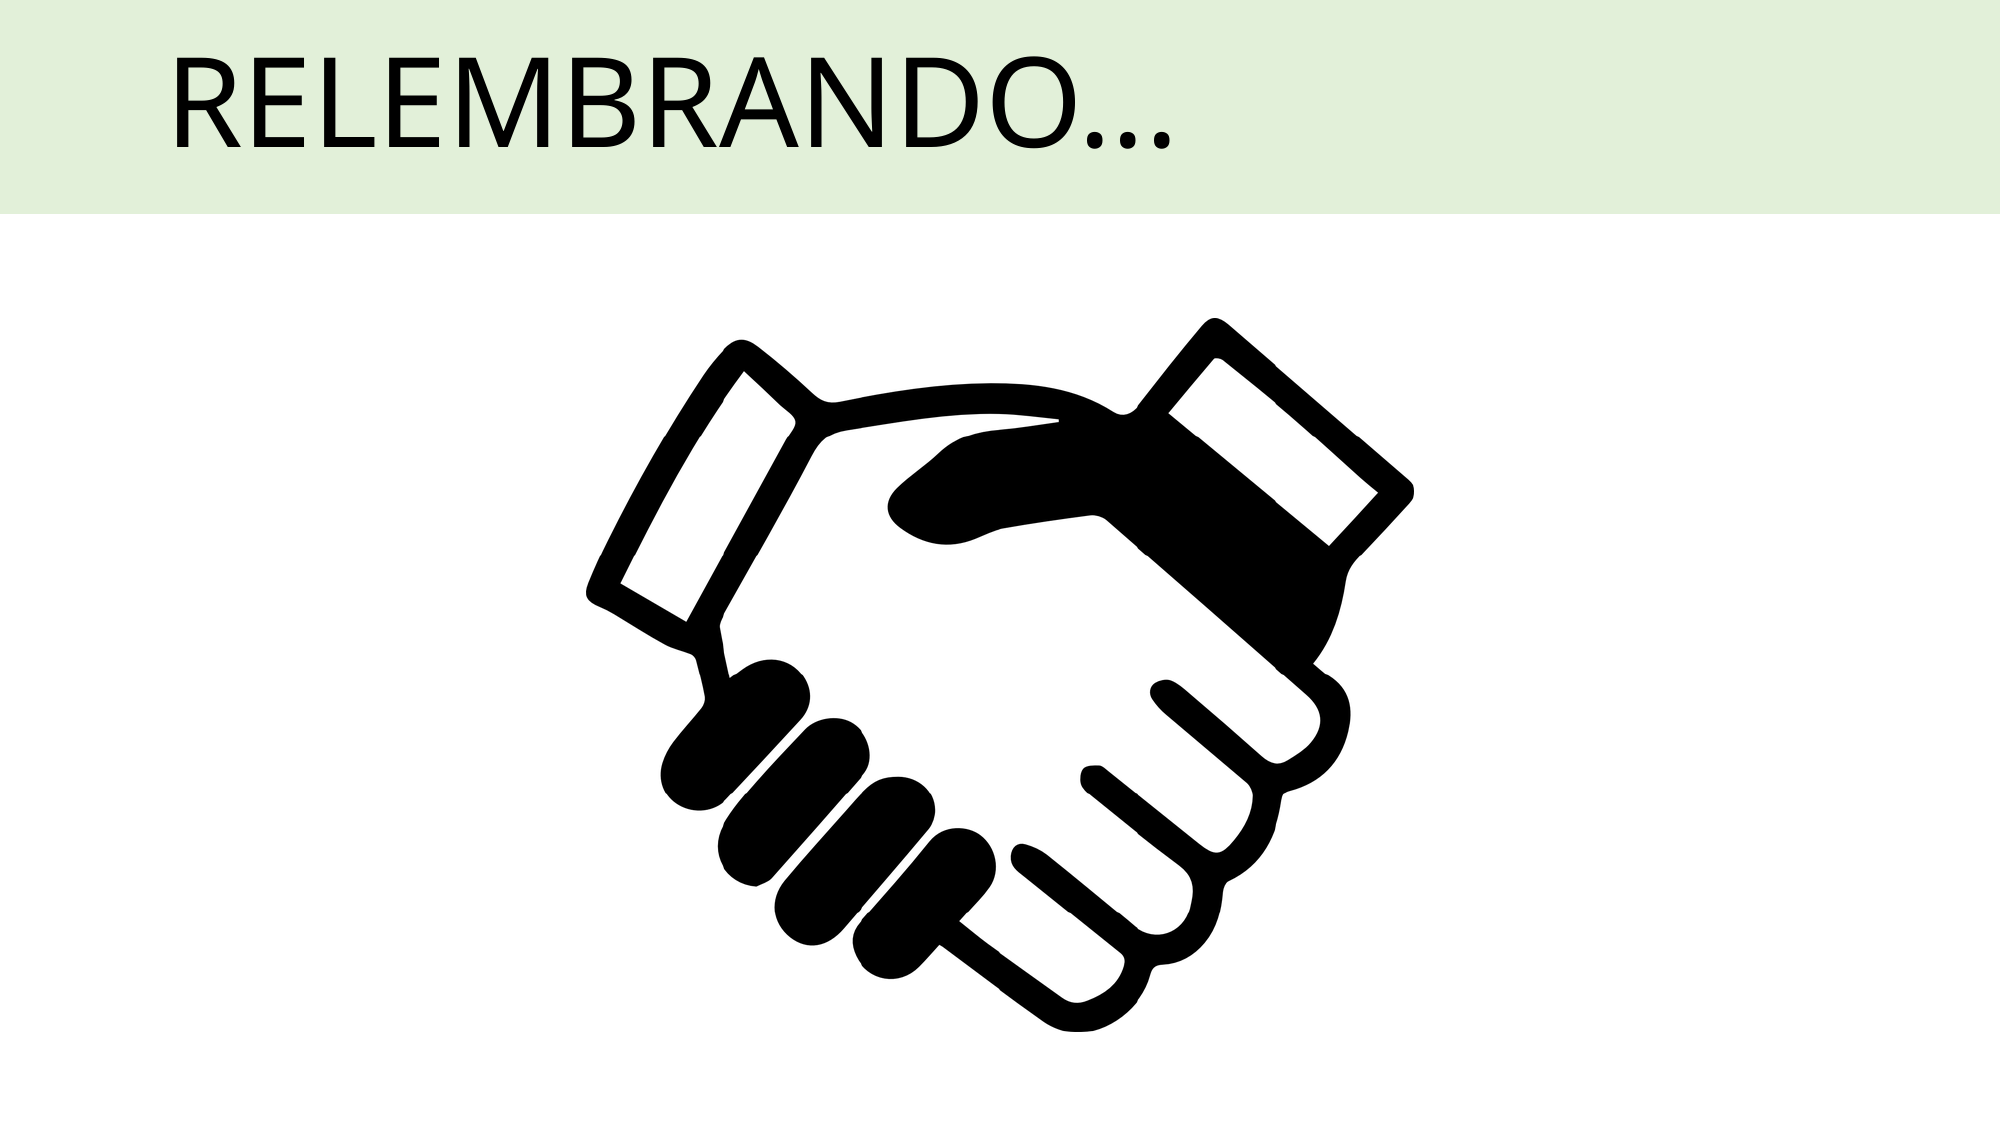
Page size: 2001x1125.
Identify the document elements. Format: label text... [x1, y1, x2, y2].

text_box RELEMBRANDO... [0, 0, 2000, 214]
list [586, 318, 1414, 1033]
